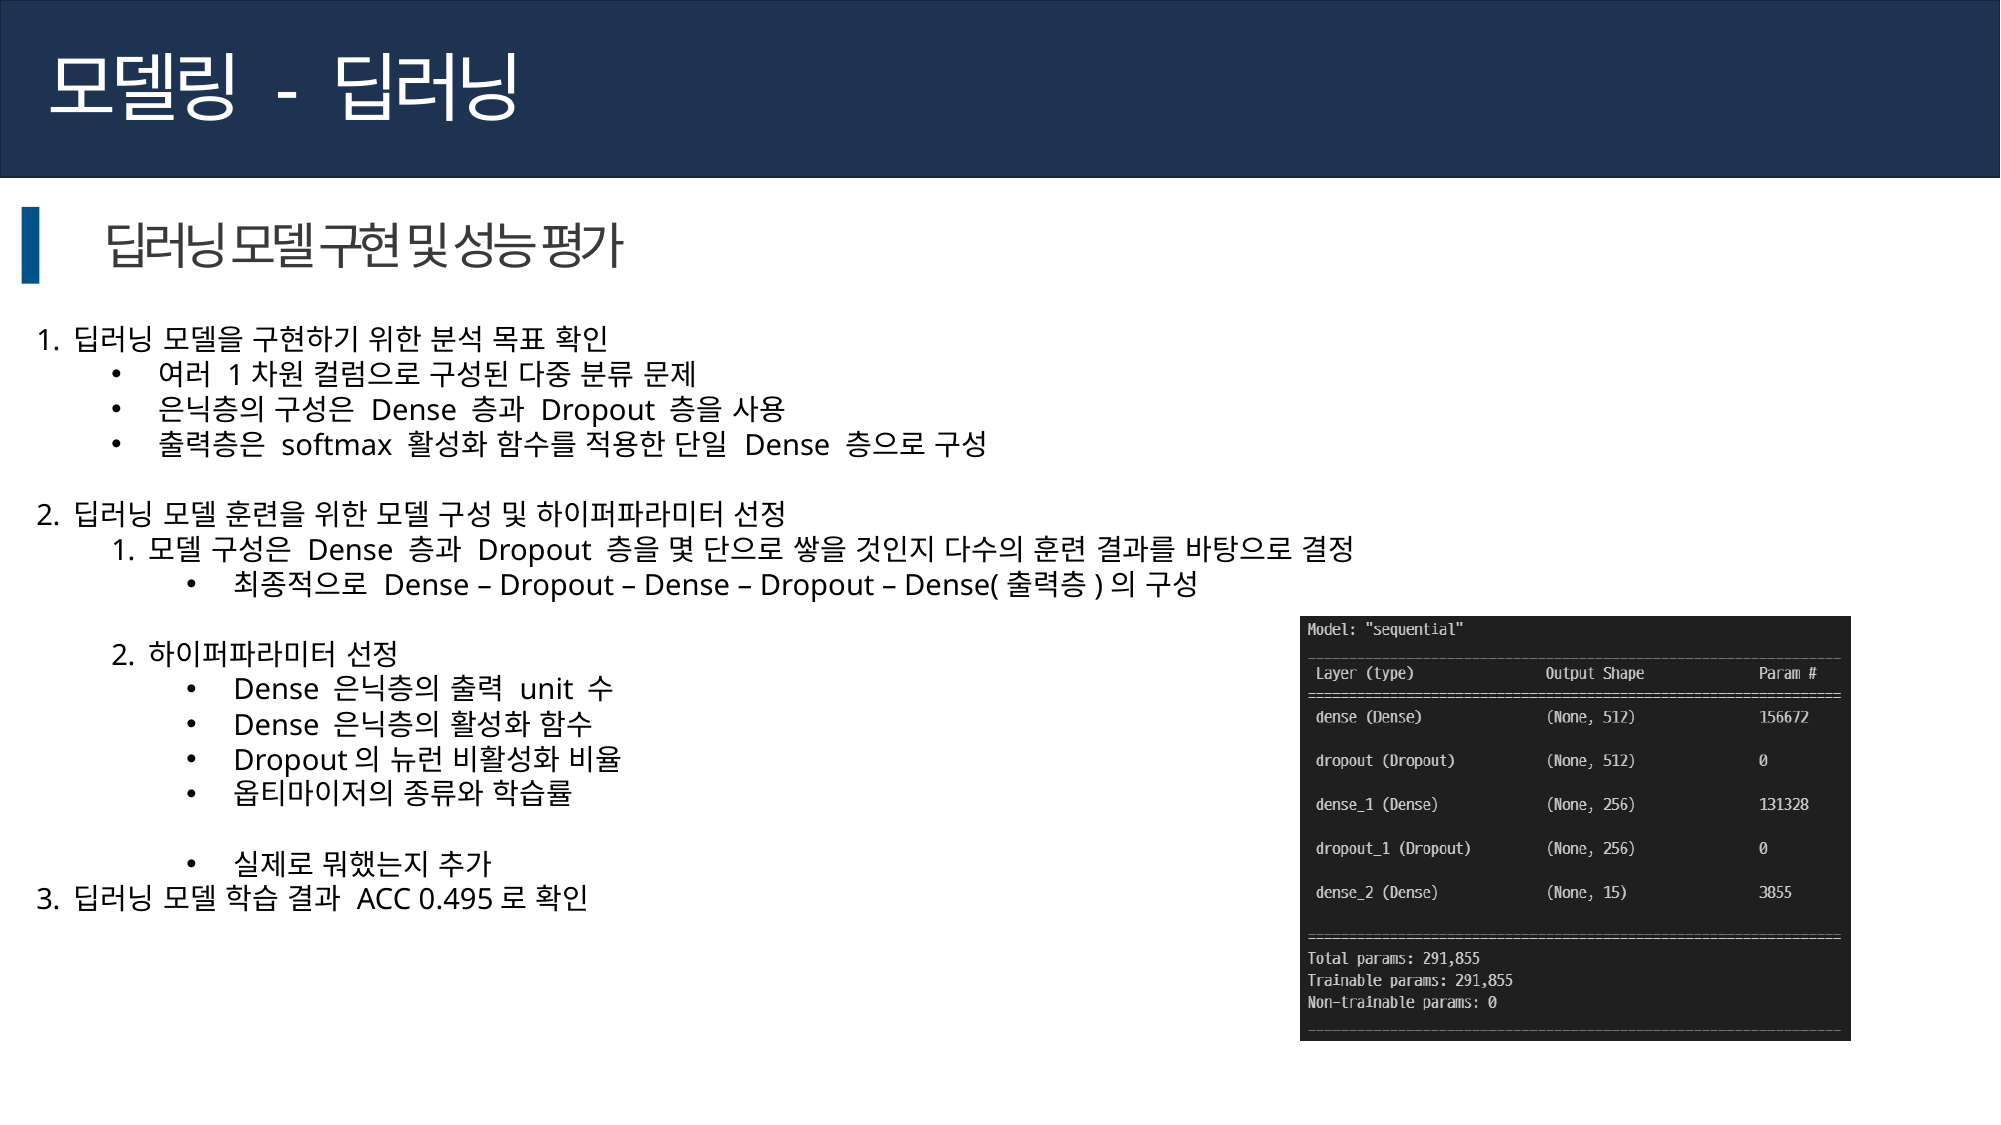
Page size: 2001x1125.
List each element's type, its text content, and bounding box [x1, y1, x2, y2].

text_box [0, 0, 2000, 178]
text_box 모델링 - 딥러닝 [33, 33, 540, 138]
text_box [21, 206, 40, 285]
text_box 딥러닝 모델 구현 및 성능 평가 [88, 207, 641, 283]
picture [1300, 616, 1851, 1041]
text_box 딥러닝 모델을 구현하기 위한 분석 목표 확인 여러 1차원 컬럼으로 구성된 다중 분류 문제 은닉층의 구성은 Dense 층과 Dropout 층을 사용 출력층은 softmax 활성화 함수를 적용한 단일 Dense 층으로 구성 딥러닝 모델 훈련을 위한 모델 구성 및 하이퍼파라미터 선정 모델 구성은 Dense 층과 Dropout 층을 몇 단으로 쌓을 것인지 다수의 훈련 결과를 바탕으로 결정 최종적으로 Dense – Dropout – Dense – Dropout – Dense(출력층)의 구성 하이퍼파라미터 선정 Dense 은닉층의 출력 unit 수 Dense 은닉층의 활성화 함수 Dropout의 뉴런 비활성화 비율 옵티마이저의 종류와 학습률 실제로 뭐했는지 추가 딥러닝 모델 학습 결과 ACC 0.495로 확인 [21, 313, 1751, 923]
